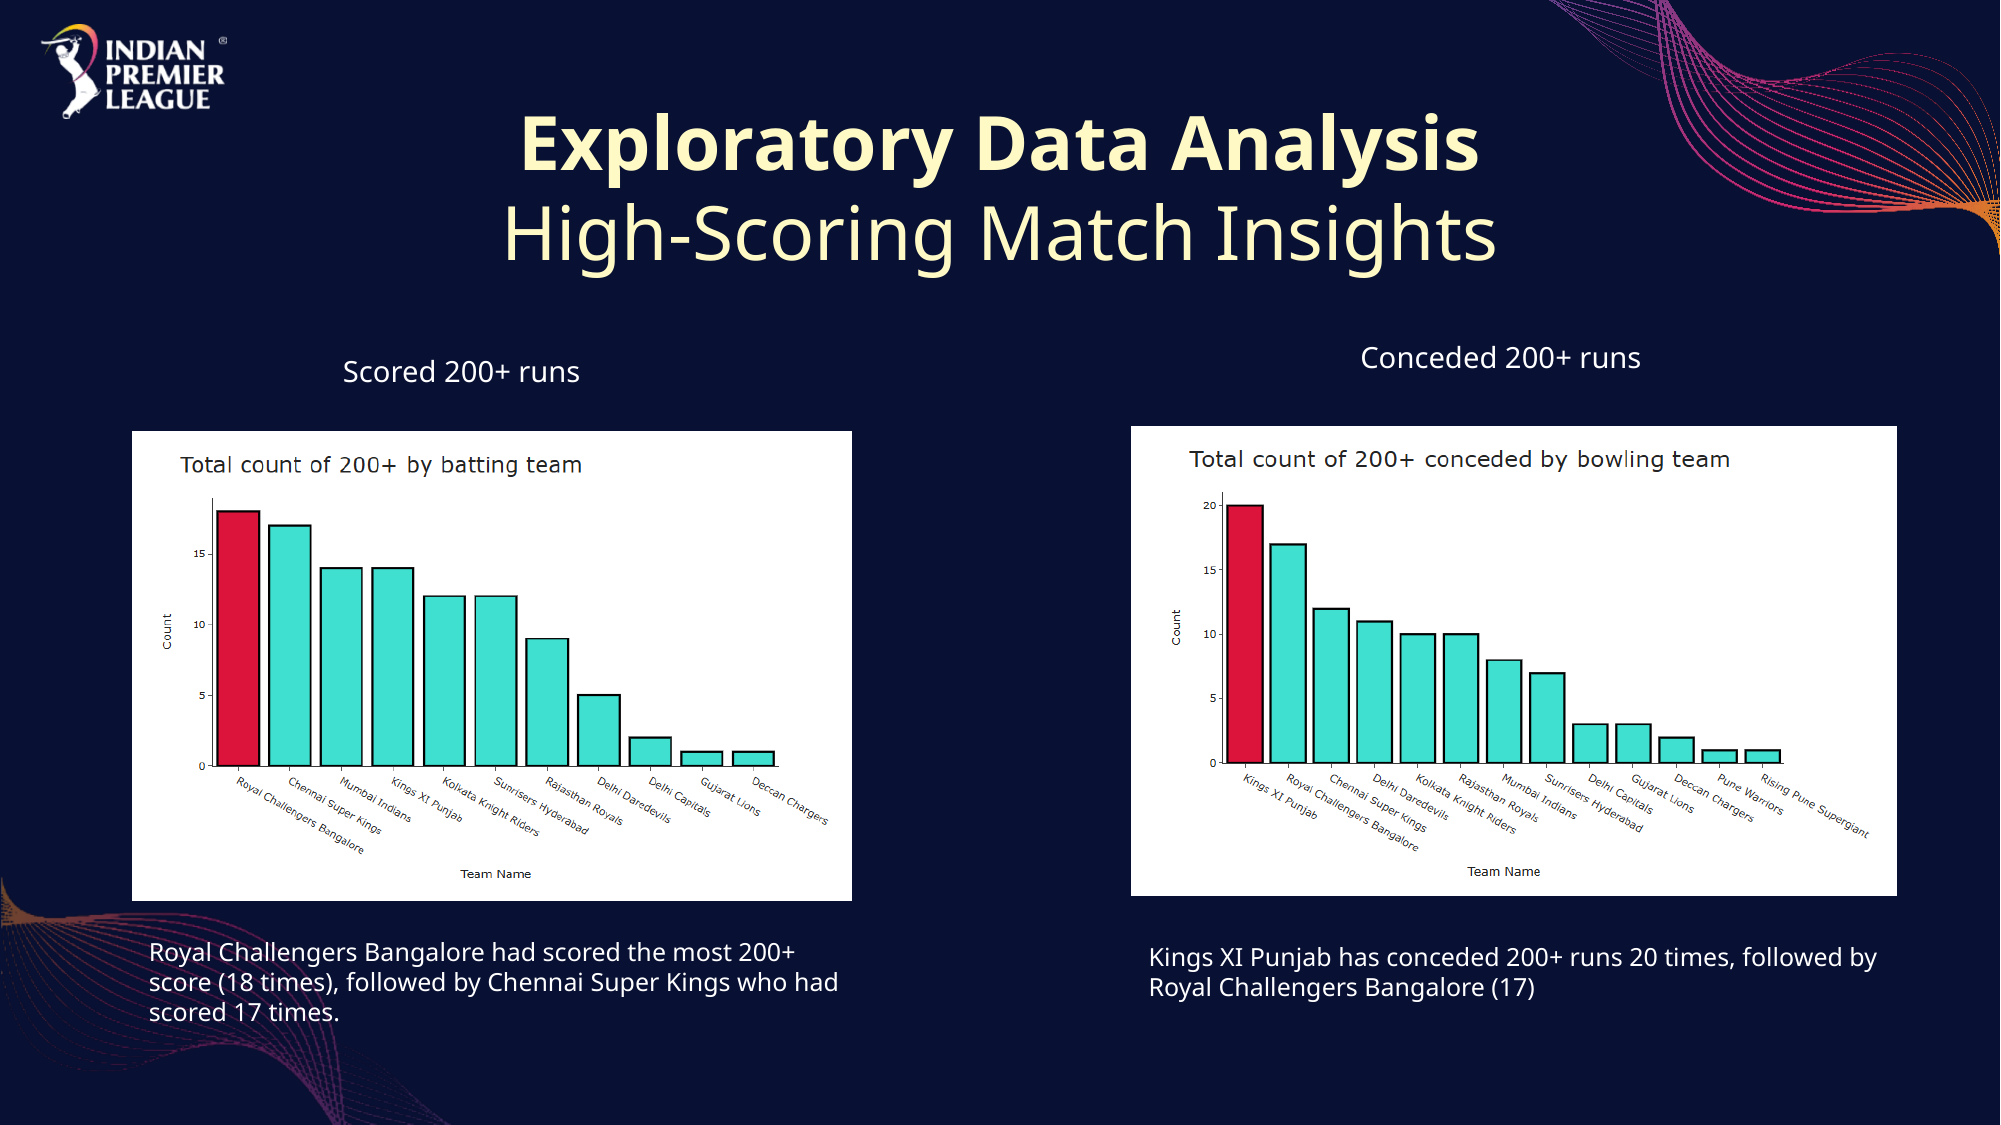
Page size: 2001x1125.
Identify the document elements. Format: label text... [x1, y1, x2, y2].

picture [0, 431, 853, 1125]
text_box Conceded 200+ runs [1345, 331, 1799, 426]
text_box Exploratory Data Analysis High-Scoring Match Insights [0, 88, 2000, 284]
picture [1548, 0, 2000, 257]
text_box Royal Challengers Bangalore had scored the most 200+ score (18 times), followed by Chennai Super Kings who had scored 17 times. [452, 928, 868, 1079]
picture [1131, 426, 1898, 896]
text_box Scored 200+ runs [327, 346, 939, 397]
picture [36, 23, 228, 120]
text_box Kings XI Punjab has conceded 200+ runs 20 times, followed by Royal Challengers Bangalore (17) [1133, 933, 1915, 1054]
